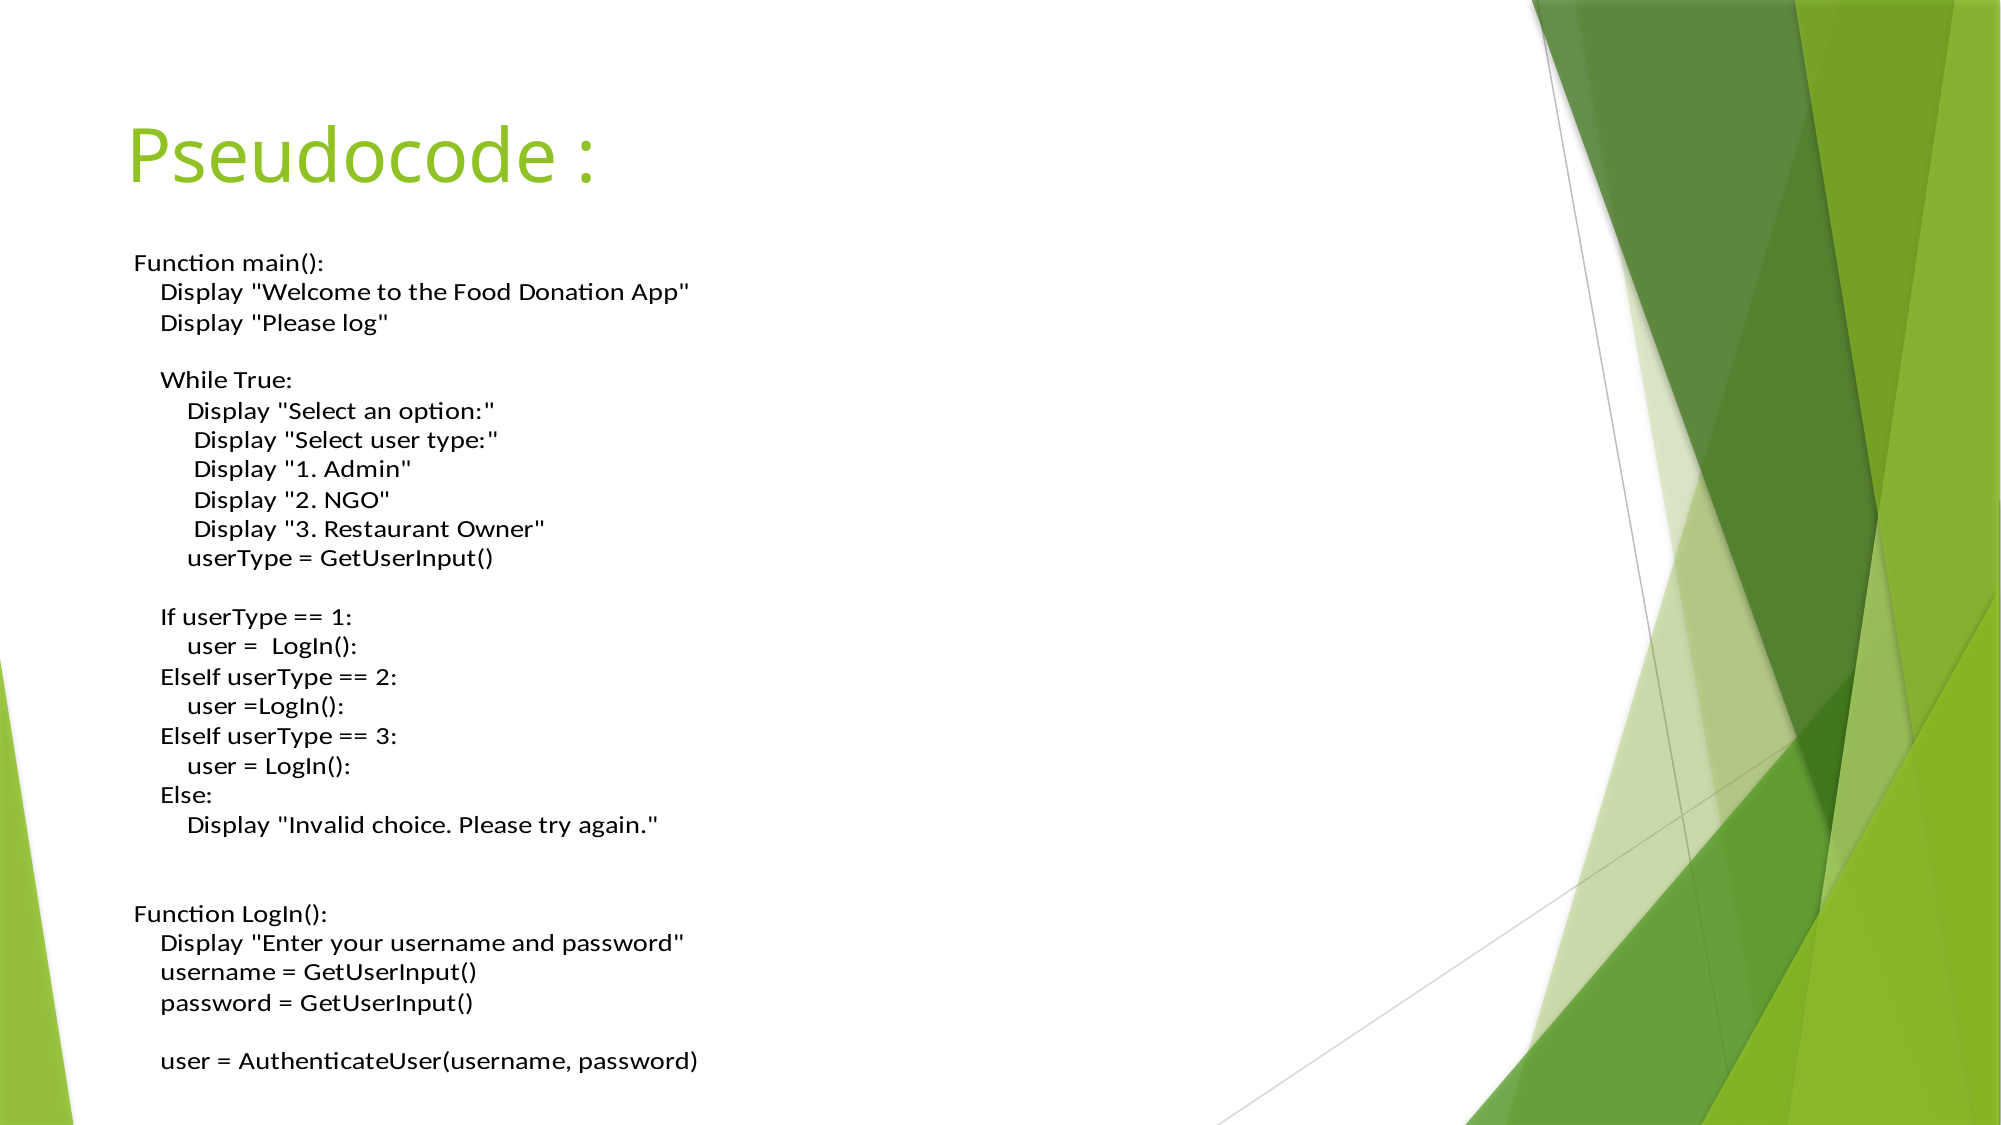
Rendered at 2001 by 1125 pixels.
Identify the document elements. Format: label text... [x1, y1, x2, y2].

title Pseudocode : [111, 99, 1522, 317]
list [133, 247, 1290, 1077]
